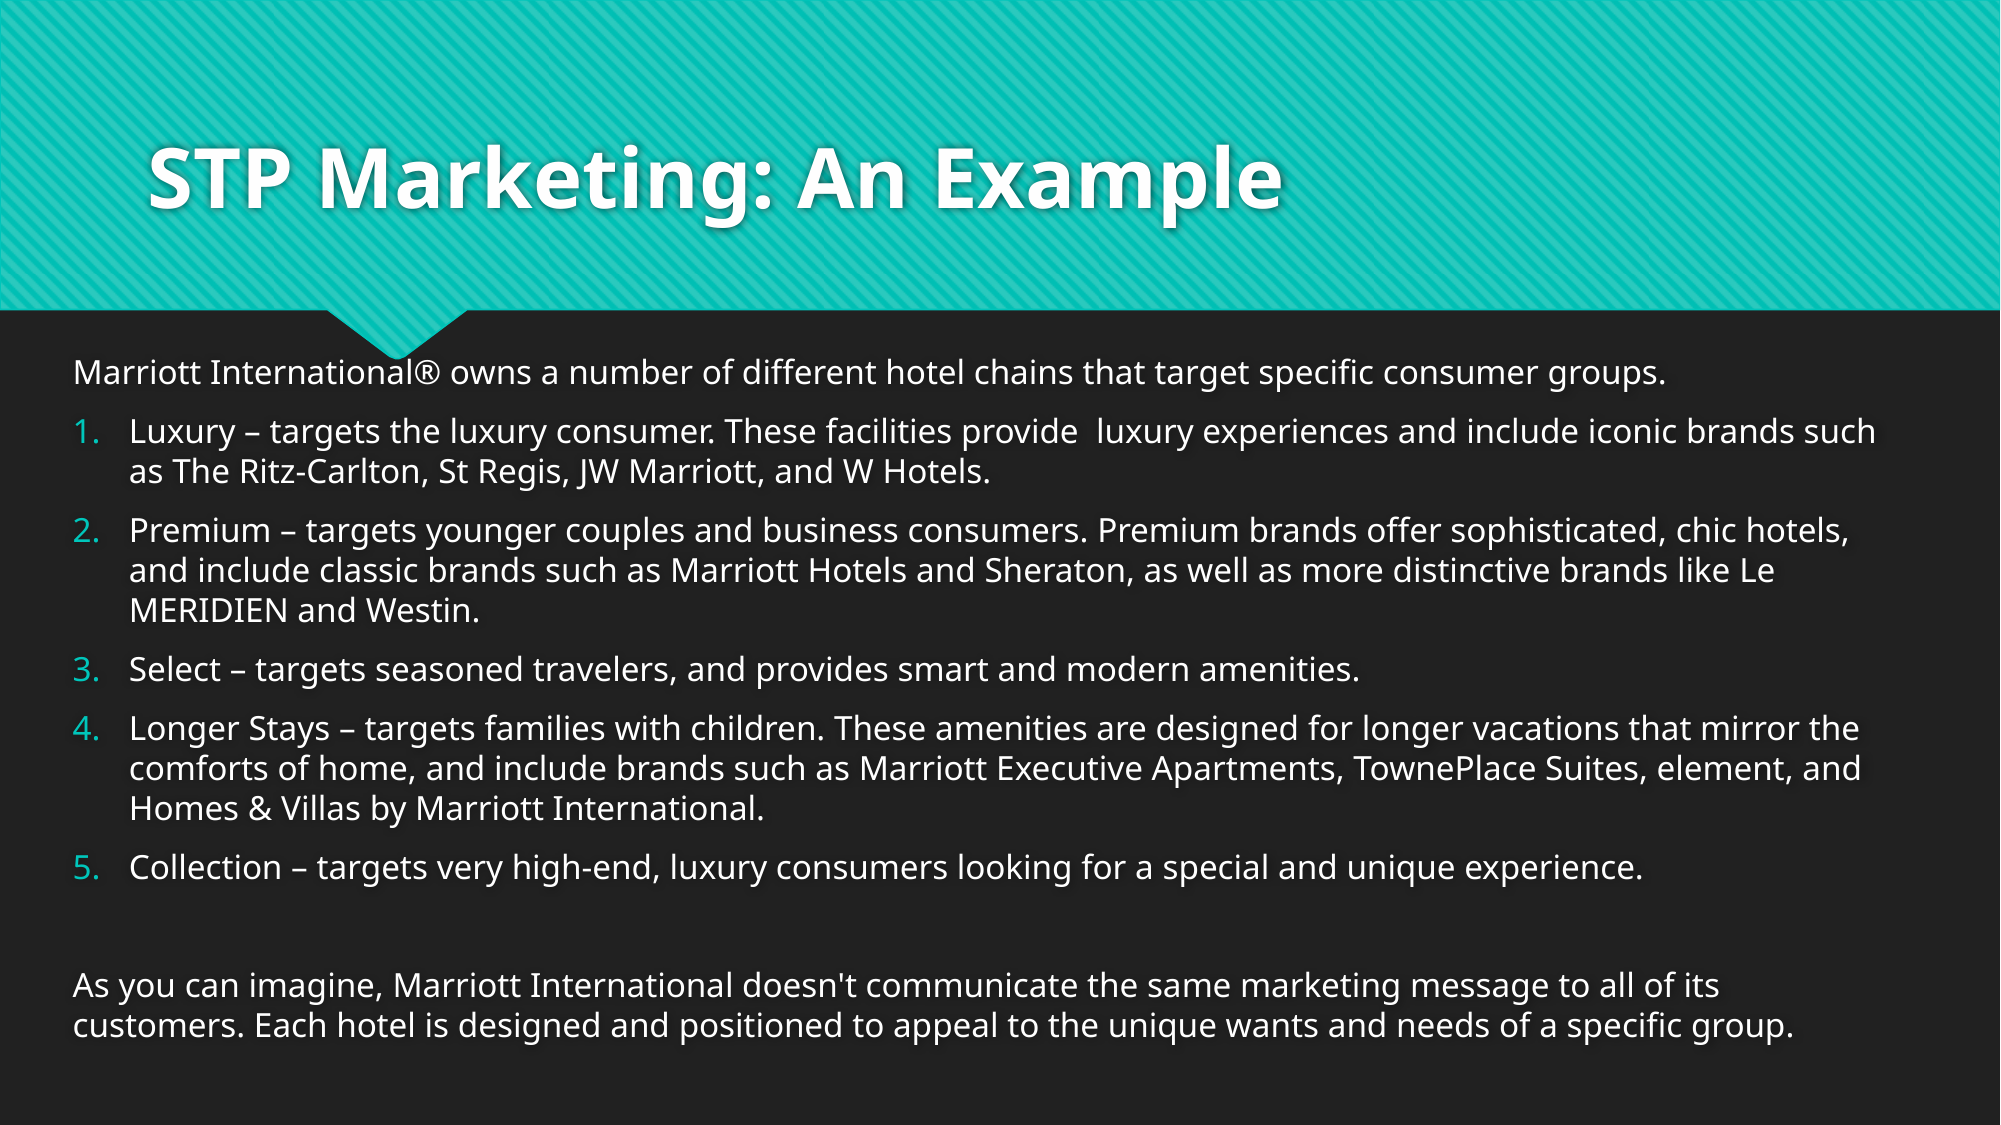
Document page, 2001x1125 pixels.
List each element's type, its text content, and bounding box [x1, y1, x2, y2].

list Marriott International® owns a number of different hotel chains that target specific consumer groups. Luxury – targets the luxury consumer. These facilities provide luxury experiences and include iconic brands such as The Ritz-Carlton, St Regis, JW Marriott, and W Hotels. Premium – targets younger couples and business consumers. Premium brands offer sophisticated, chic hotels, and include classic brands such as Marriott Hotels and Sheraton, as well as more distinctive brands like Le MERIDIEN and Westin. Select – targets seasoned travelers, and provides smart and modern amenities. Longer Stays – targets families with children. These amenities are designed for longer vacations that mirror the comforts of home, and include brands such as Marriott Executive Apartments, TownePlace Suites, element, and Homes & Villas by Marriott International. Collection – targets very high-end, luxury consumers looking for a special and unique experience. As you can imagine, Marriott International doesn't communicate the same marketing message to all of its customers. Each hotel is designed and positioned to appeal to the unique wants and needs of a specific group. [57, 342, 1914, 1053]
title STP Marketing: An Example [132, 73, 1868, 233]
